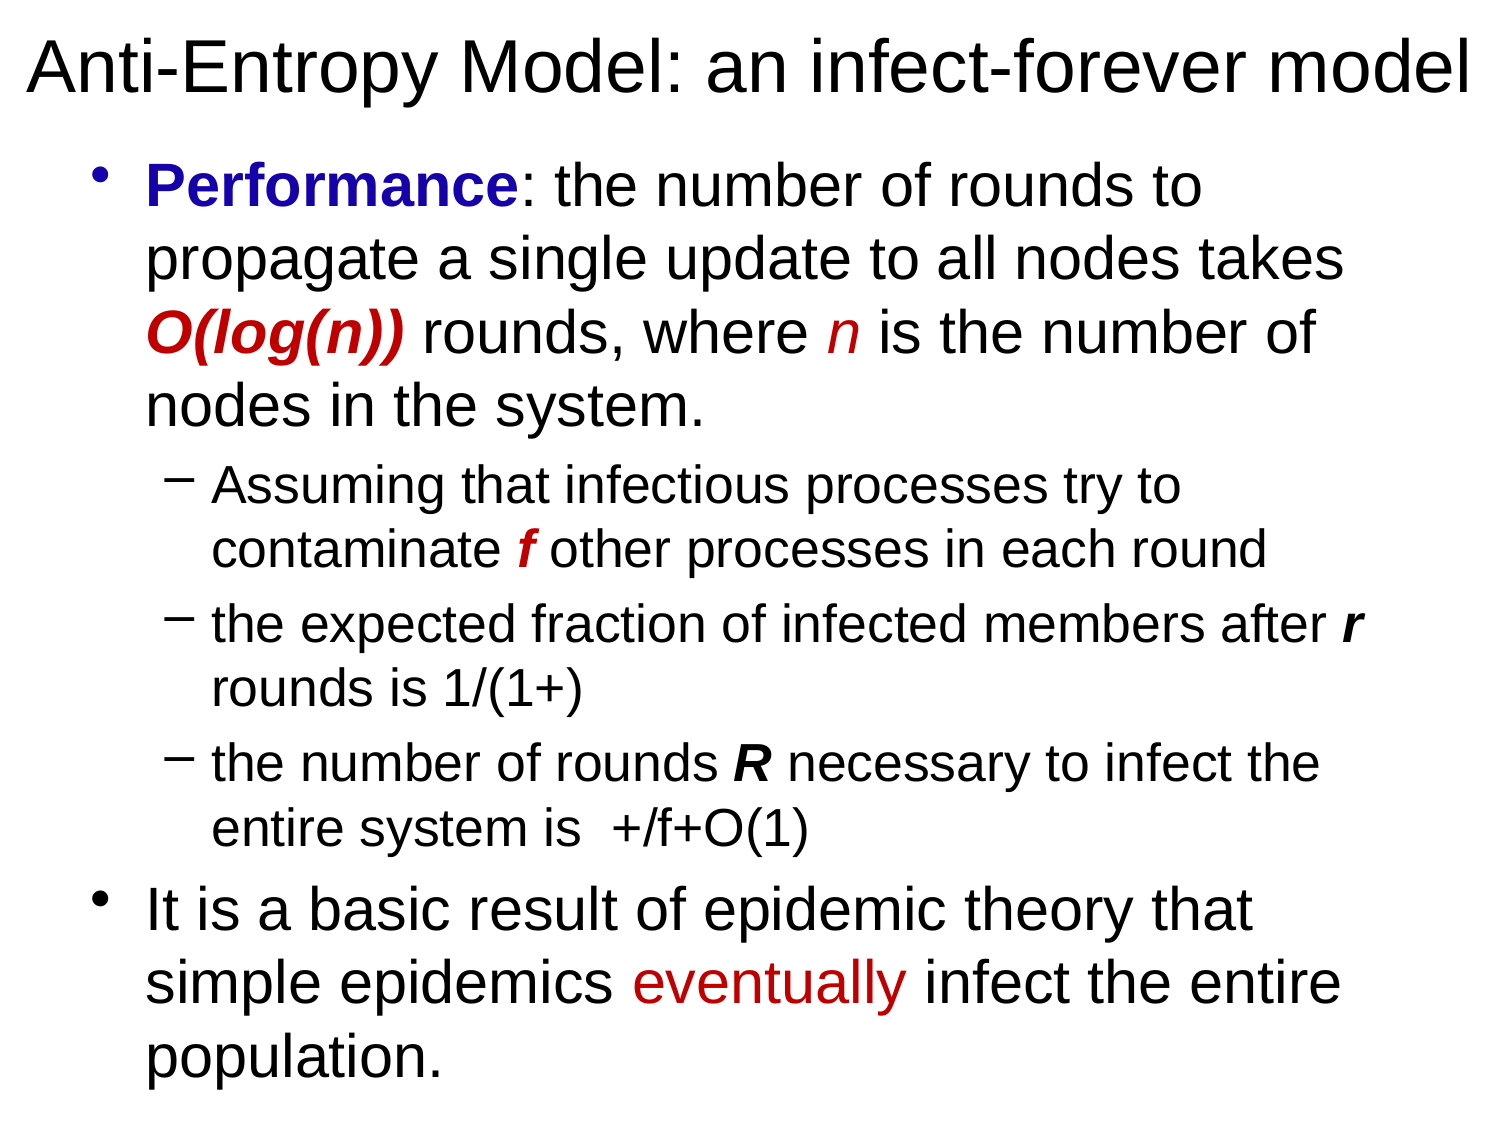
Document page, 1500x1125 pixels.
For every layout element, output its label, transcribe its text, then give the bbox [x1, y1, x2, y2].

title Anti-Entropy Model: an infect-forever model [0, 0, 1500, 128]
